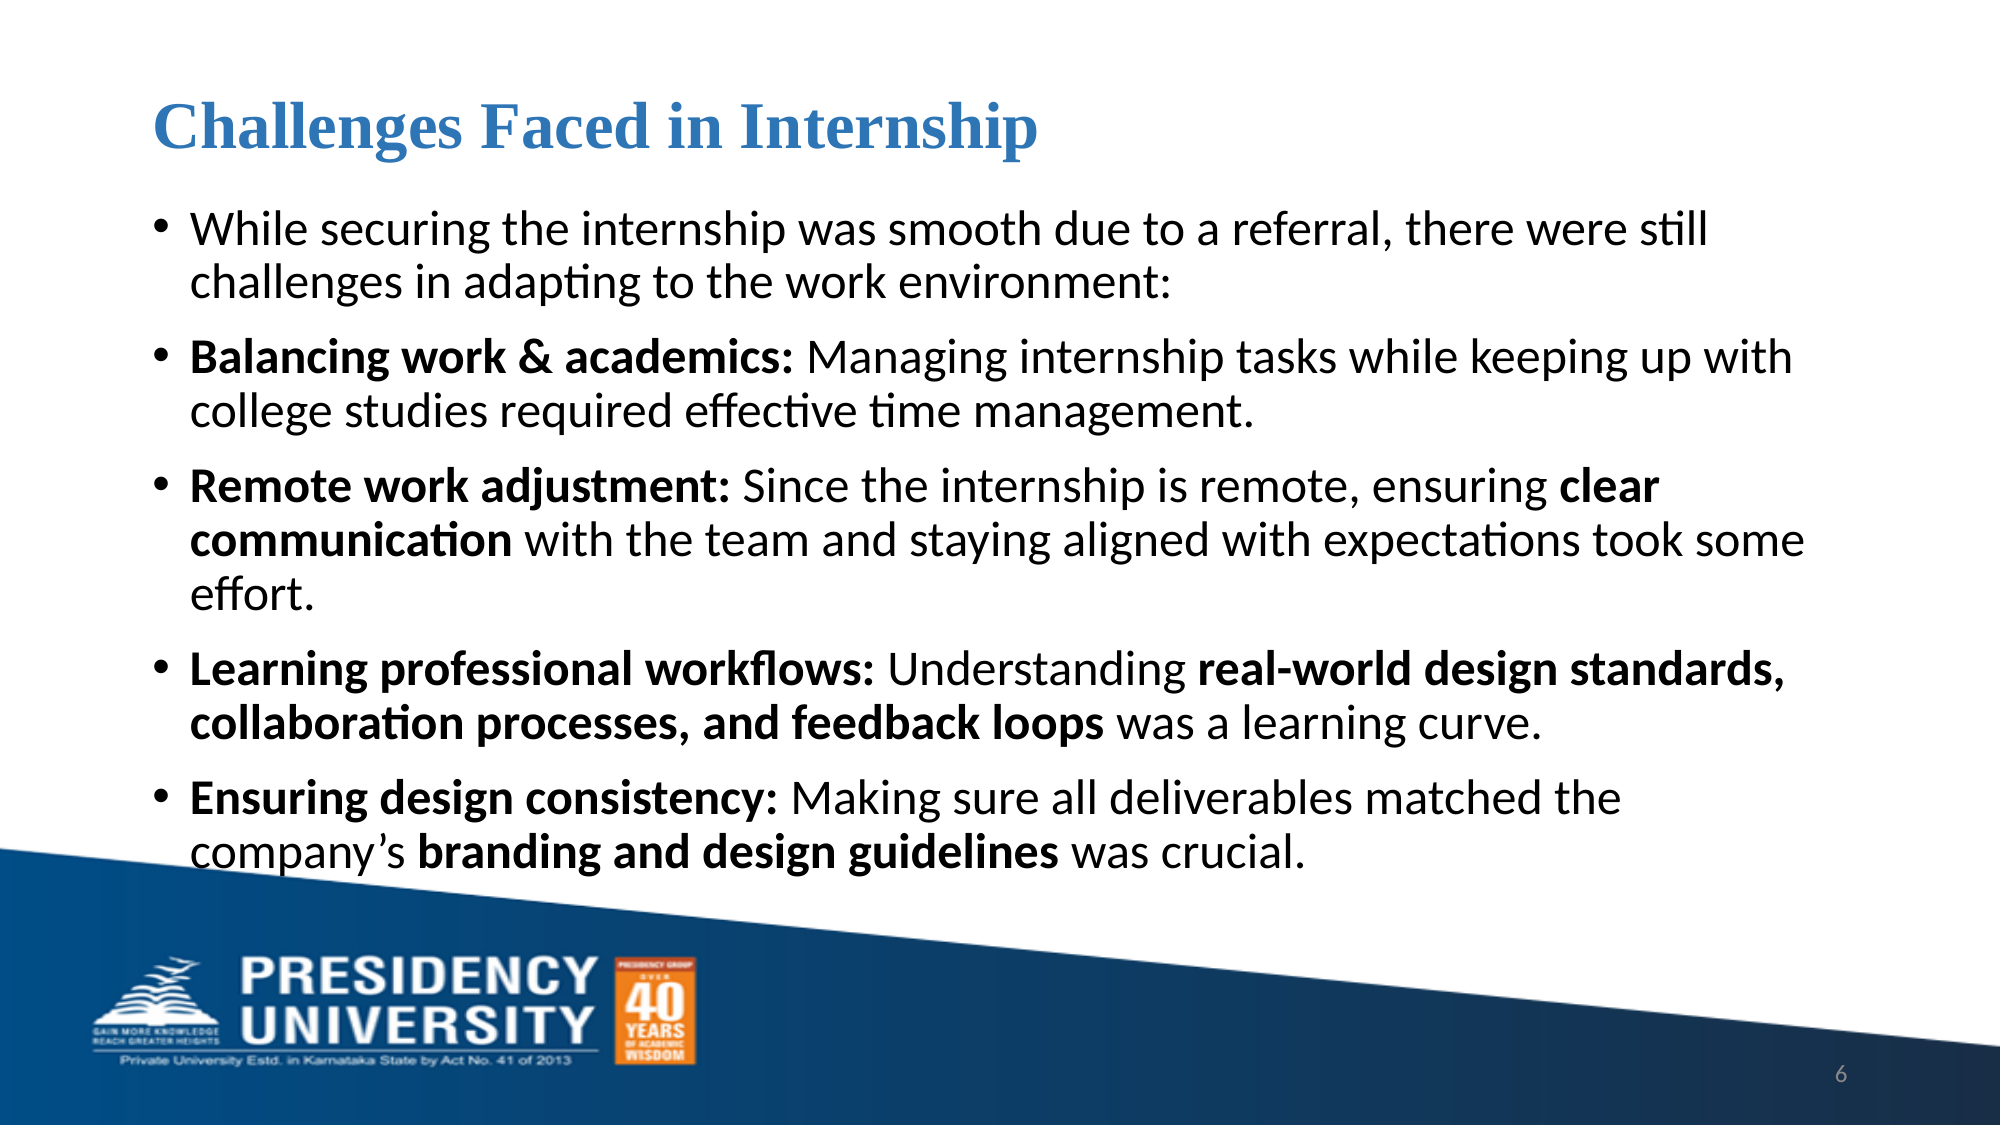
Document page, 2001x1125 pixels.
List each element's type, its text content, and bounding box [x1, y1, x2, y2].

list While securing the internship was smooth due to a referral, there were still challenges in adapting to the work environment: Balancing work & academics: Managing internship tasks while keeping up with college studies required effective time management. Remote work adjustment: Since the internship is remote, ensuring clear communication with the team and staying aligned with expectations took some effort. Learning professional workflows: Understanding real-world design standards, collaboration processes, and feedback loops was a learning curve. Ensuring design consistency: Making sure all deliverables matched the company’s branding and design guidelines was crucial. [137, 194, 1863, 896]
picture [0, 845, 2000, 1125]
slide_number 6 [1412, 1042, 1863, 1103]
title Challenges Faced in Internship [137, 59, 1863, 194]
